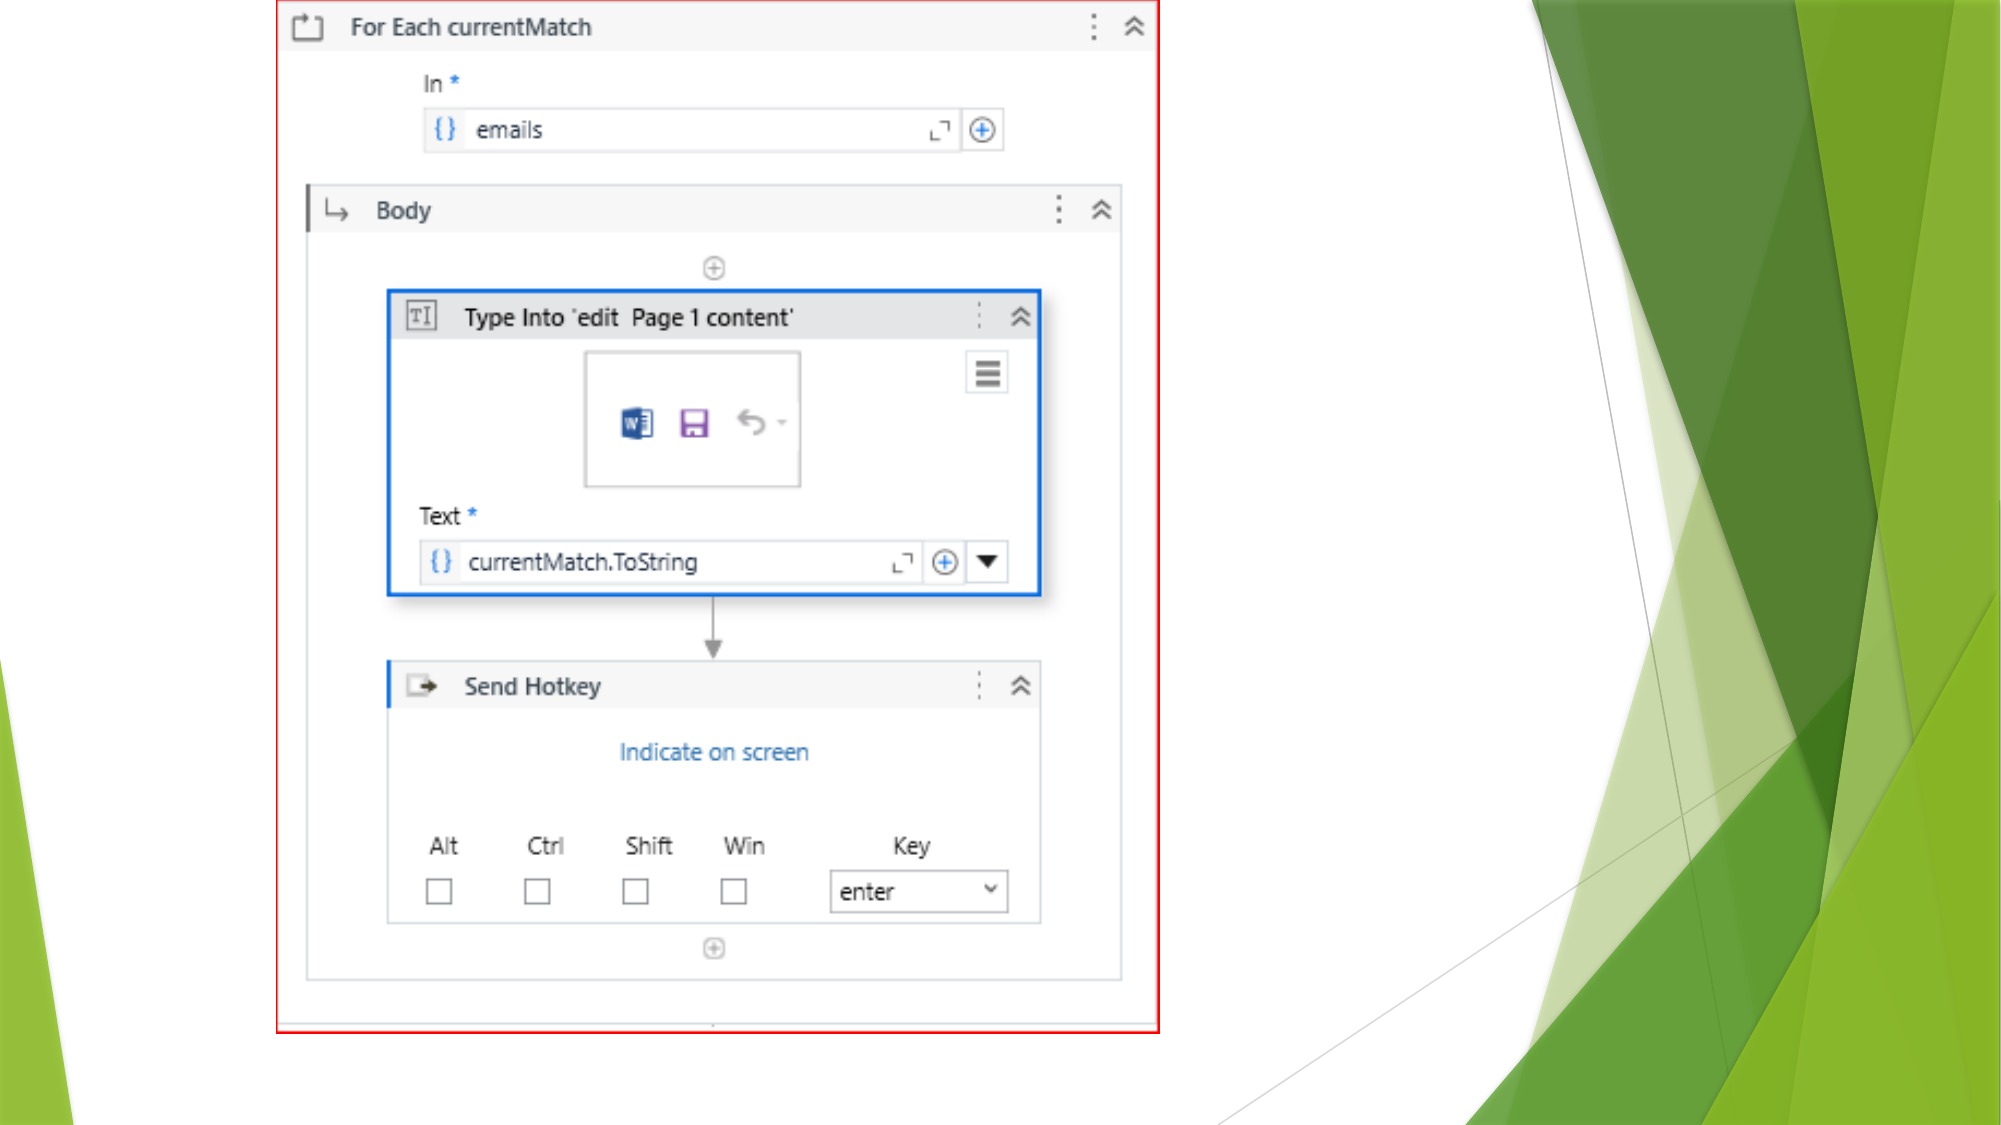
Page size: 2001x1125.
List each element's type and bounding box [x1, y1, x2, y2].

picture [276, 0, 1161, 1034]
